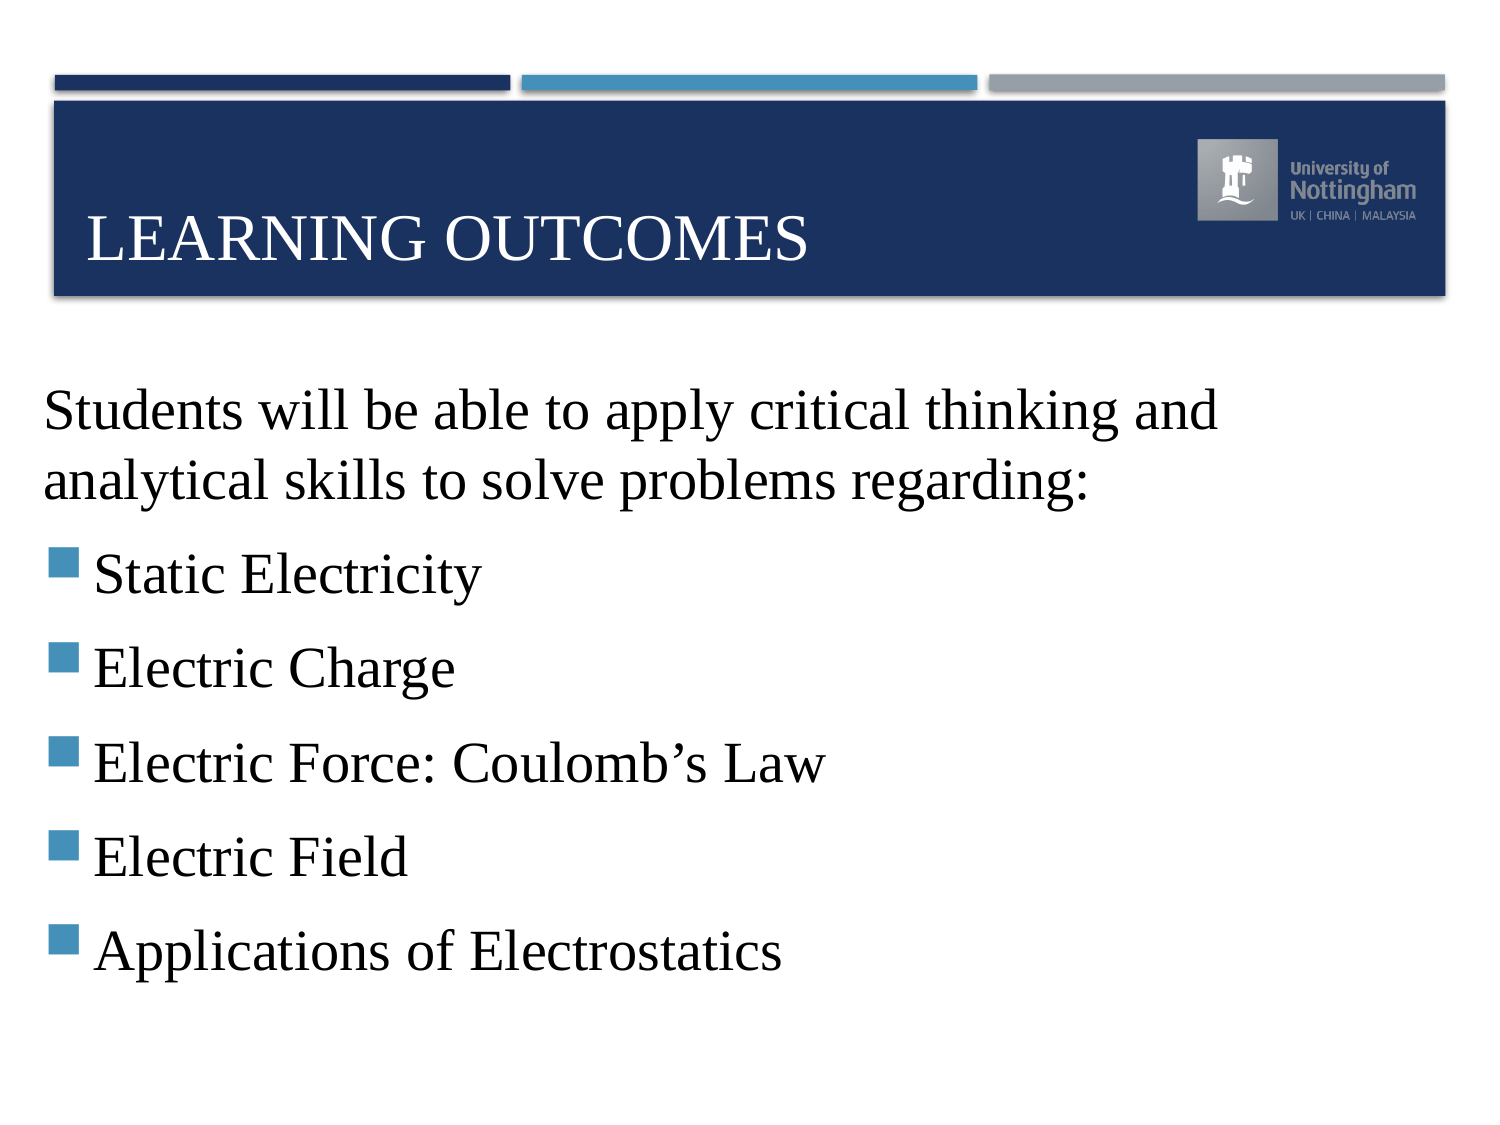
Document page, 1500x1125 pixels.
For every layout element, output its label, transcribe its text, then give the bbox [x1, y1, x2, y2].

picture [1196, 138, 1417, 225]
text_box Students will be able to apply critical thinking and analytical skills to solve problems regarding: Static Electricity Electric Charge Electric Force: Coulomb’s Law Electric Field Applications of Electrostatics [28, 363, 1472, 990]
title Learning outcomes [71, 115, 1429, 282]
